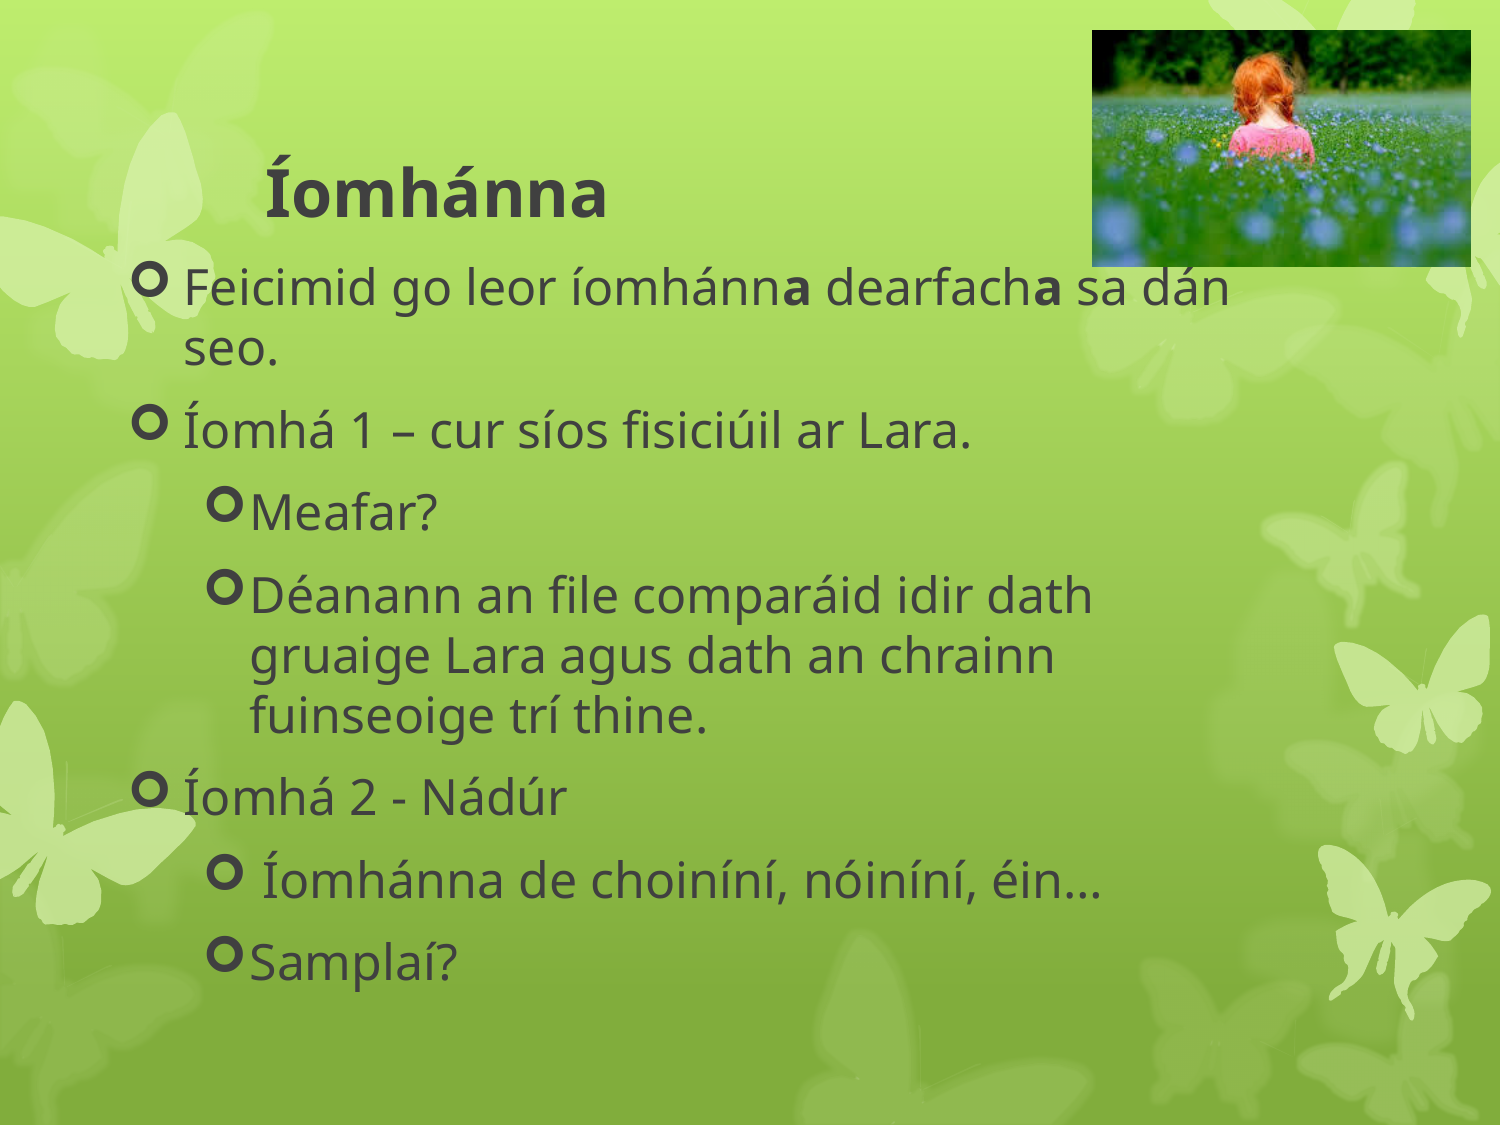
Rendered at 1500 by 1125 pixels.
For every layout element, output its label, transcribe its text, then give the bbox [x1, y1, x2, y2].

title Íomhánna [100, 114, 1081, 267]
list Feicimid go leor íomhánna dearfacha sa dán seo. Íomhá 1 – cur síos fisiciúil ar Lara. Meafar? Déanann an file comparáid idir dath gruaige Lara agus dath an chrainn fuinseoige trí thine. Íomhá 2 - Nádúr Íomhánna de choiníní, nóiníní, éin… Samplaí? [112, 290, 1282, 956]
picture [1092, 30, 1472, 267]
